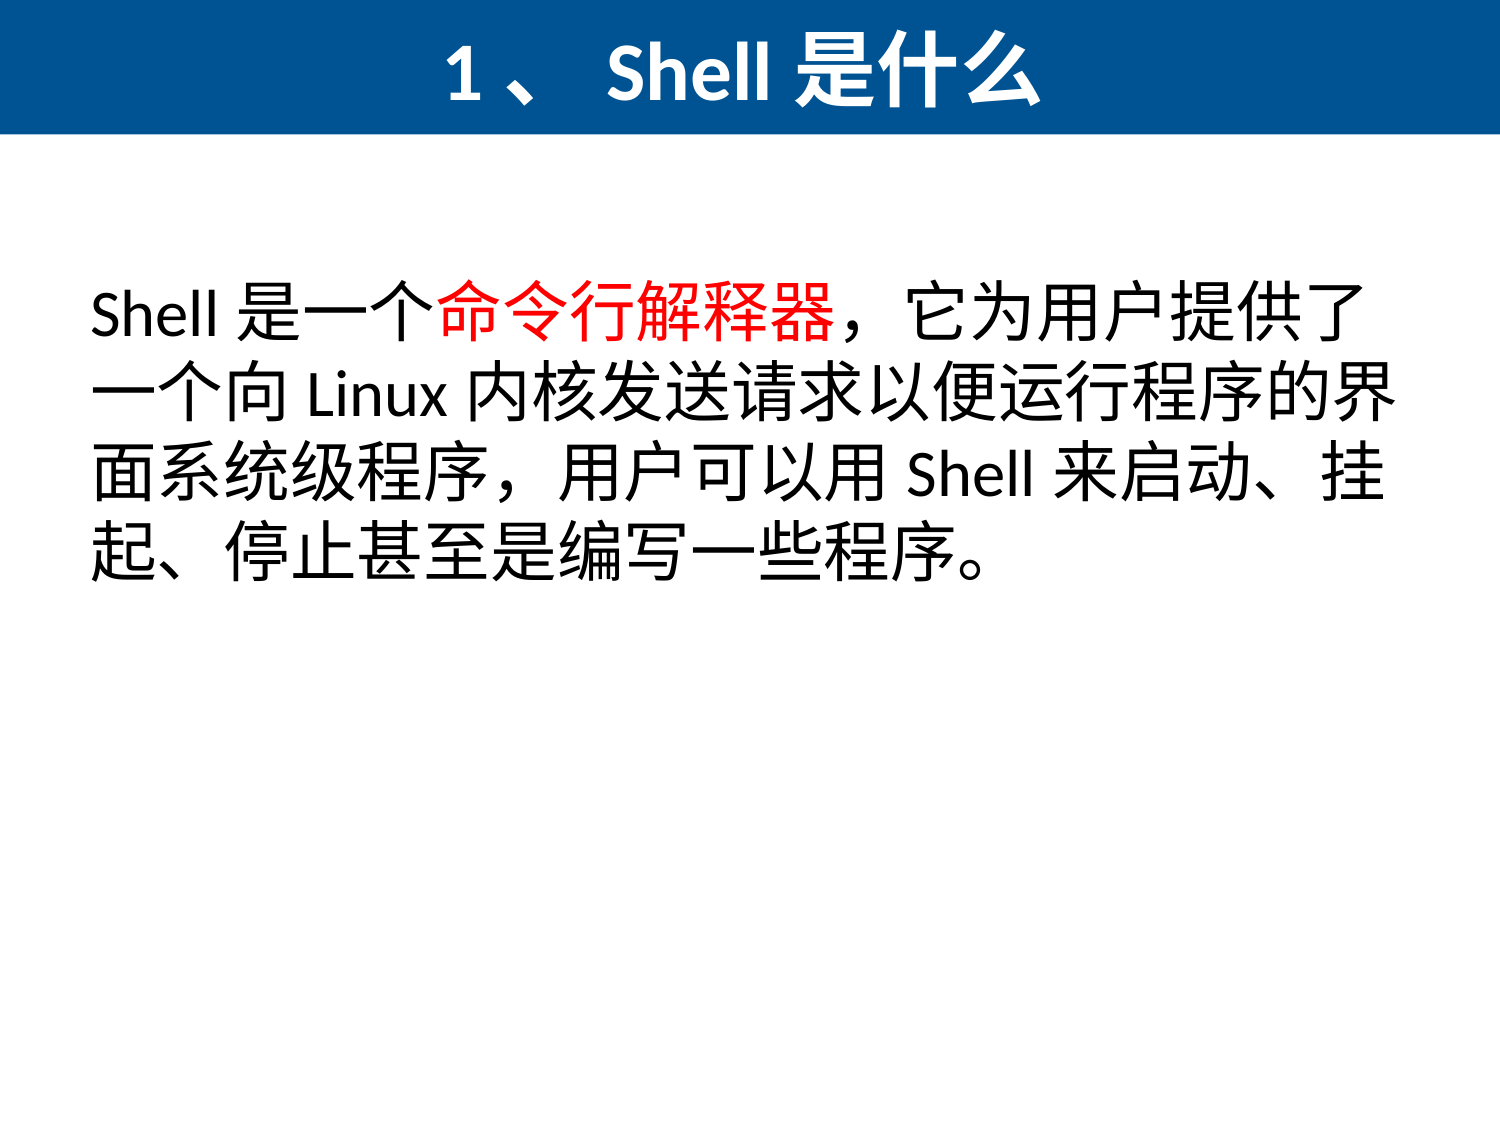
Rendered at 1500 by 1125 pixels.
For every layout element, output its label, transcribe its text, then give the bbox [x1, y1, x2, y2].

list Shell是一个命令行解释器，它为用户提供了一个向Linux内核发送请求以便运行程序的界面系统级程序，用户可以用Shell来启动、挂起、停止甚至是编写一些程序。 [75, 262, 1425, 1005]
title 1、Shell是什么 [2, 0, 1483, 135]
